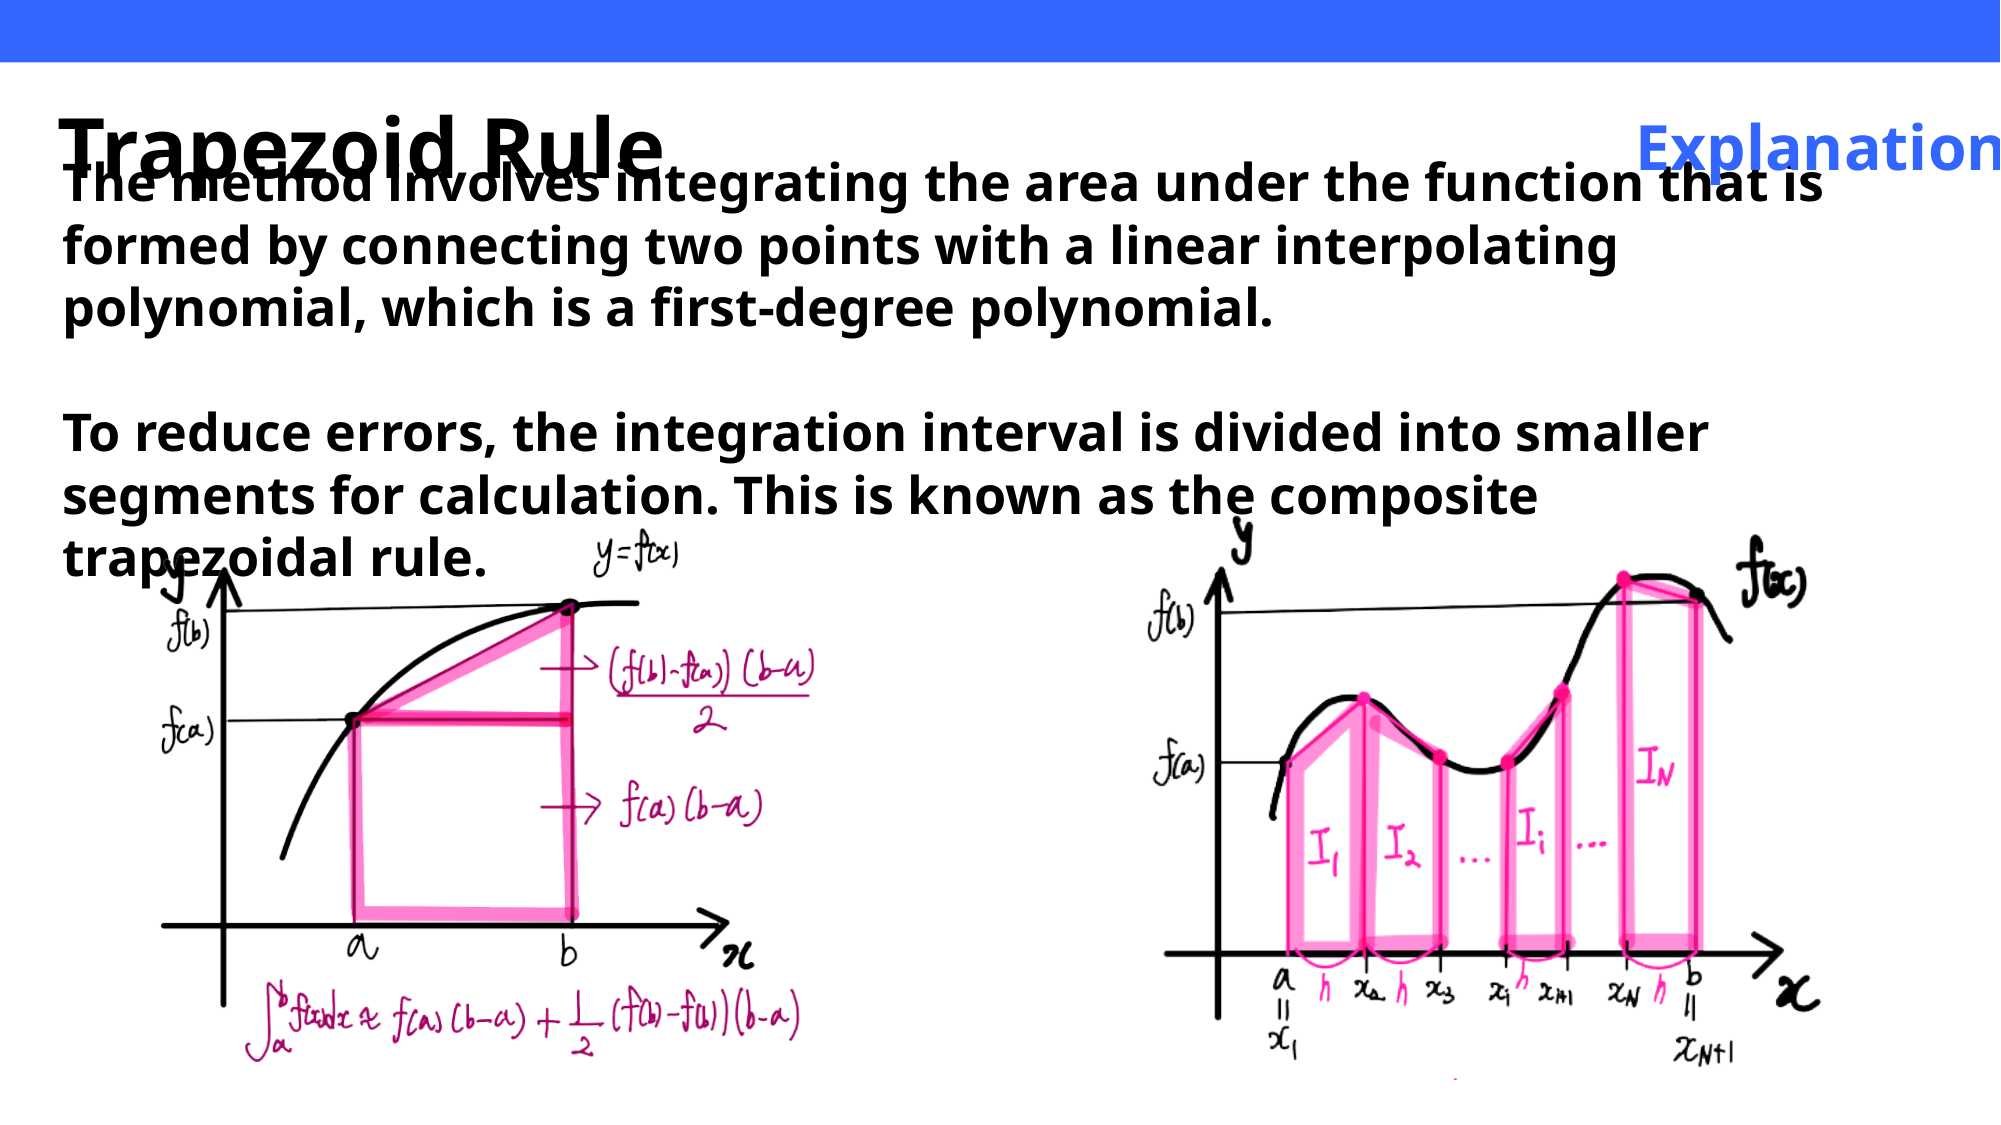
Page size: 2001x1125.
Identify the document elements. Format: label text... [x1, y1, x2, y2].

text_box [0, 61, 2000, 1125]
picture [1109, 494, 1940, 1080]
picture [120, 478, 820, 1103]
text_box The method involves integrating the area under the function that is formed by connecting two points with a linear interpolating polynomial, which is a first-degree polynomial. To reduce errors, the integration interval is divided into smaller segments for calculation. This is known as the composite trapezoidal rule. [47, 142, 1851, 595]
text_box Trapezoid Rule [42, 87, 1000, 203]
text_box Explanation [1554, 100, 2000, 190]
